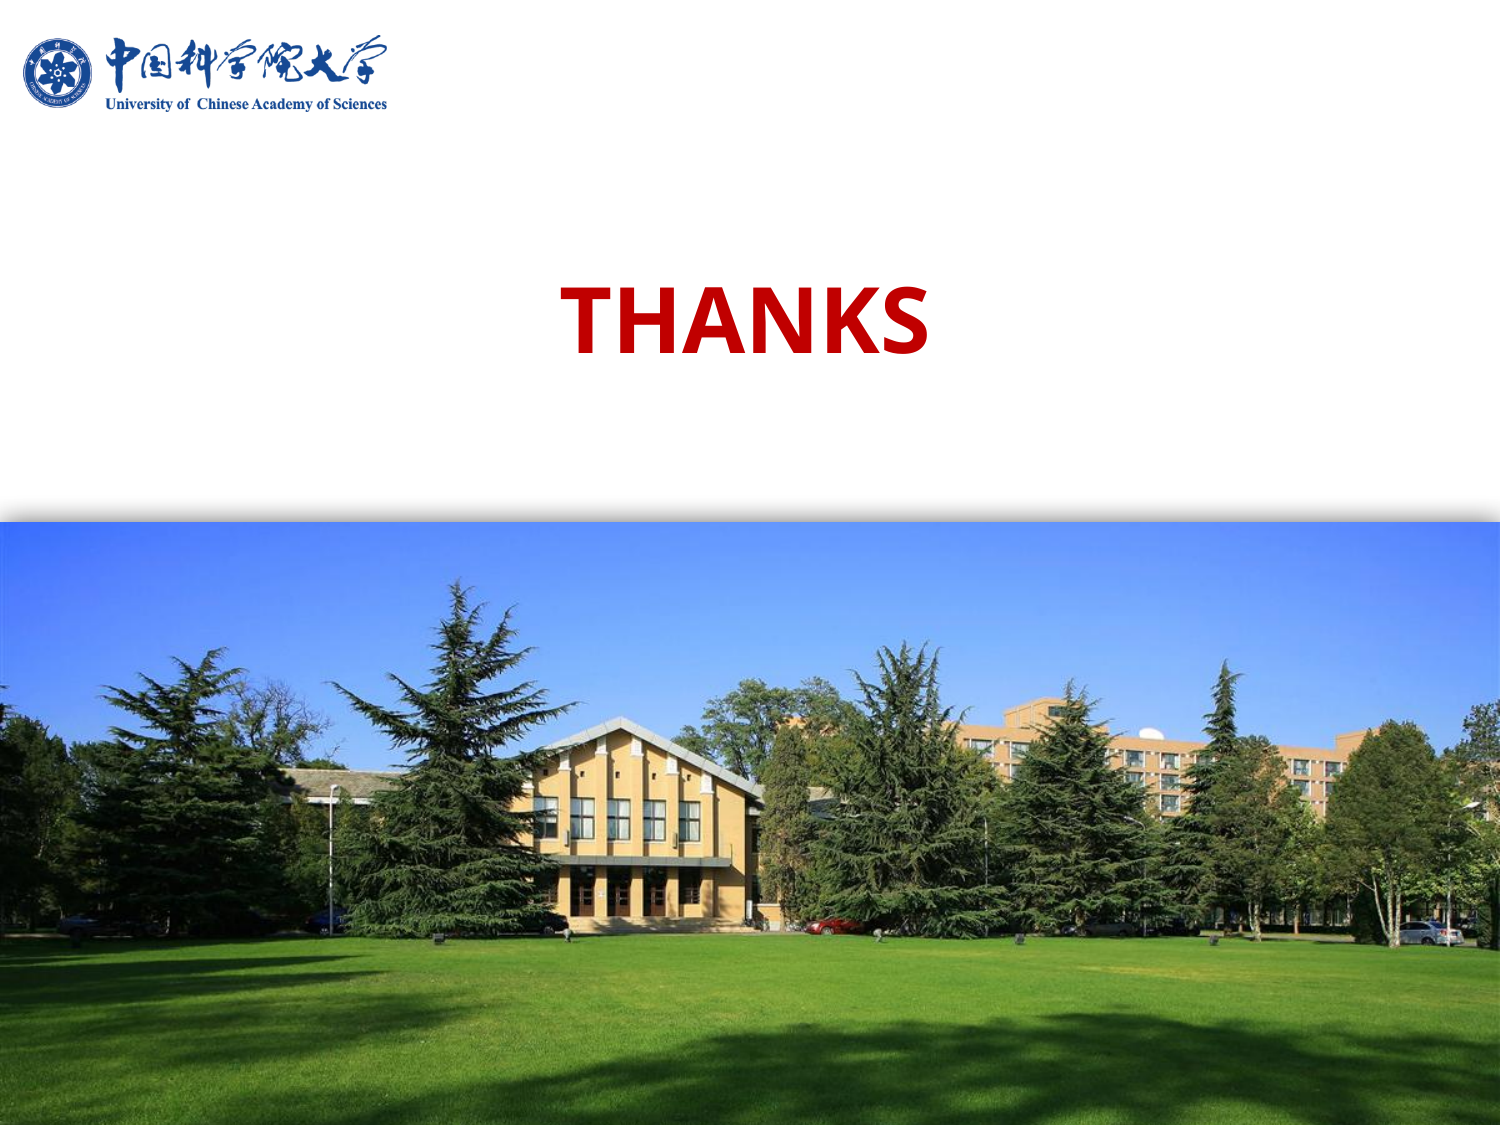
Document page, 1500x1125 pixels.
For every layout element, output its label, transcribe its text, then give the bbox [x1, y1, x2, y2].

title THANKS [70, 222, 1421, 411]
picture [23, 34, 387, 112]
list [0, 522, 1500, 1125]
